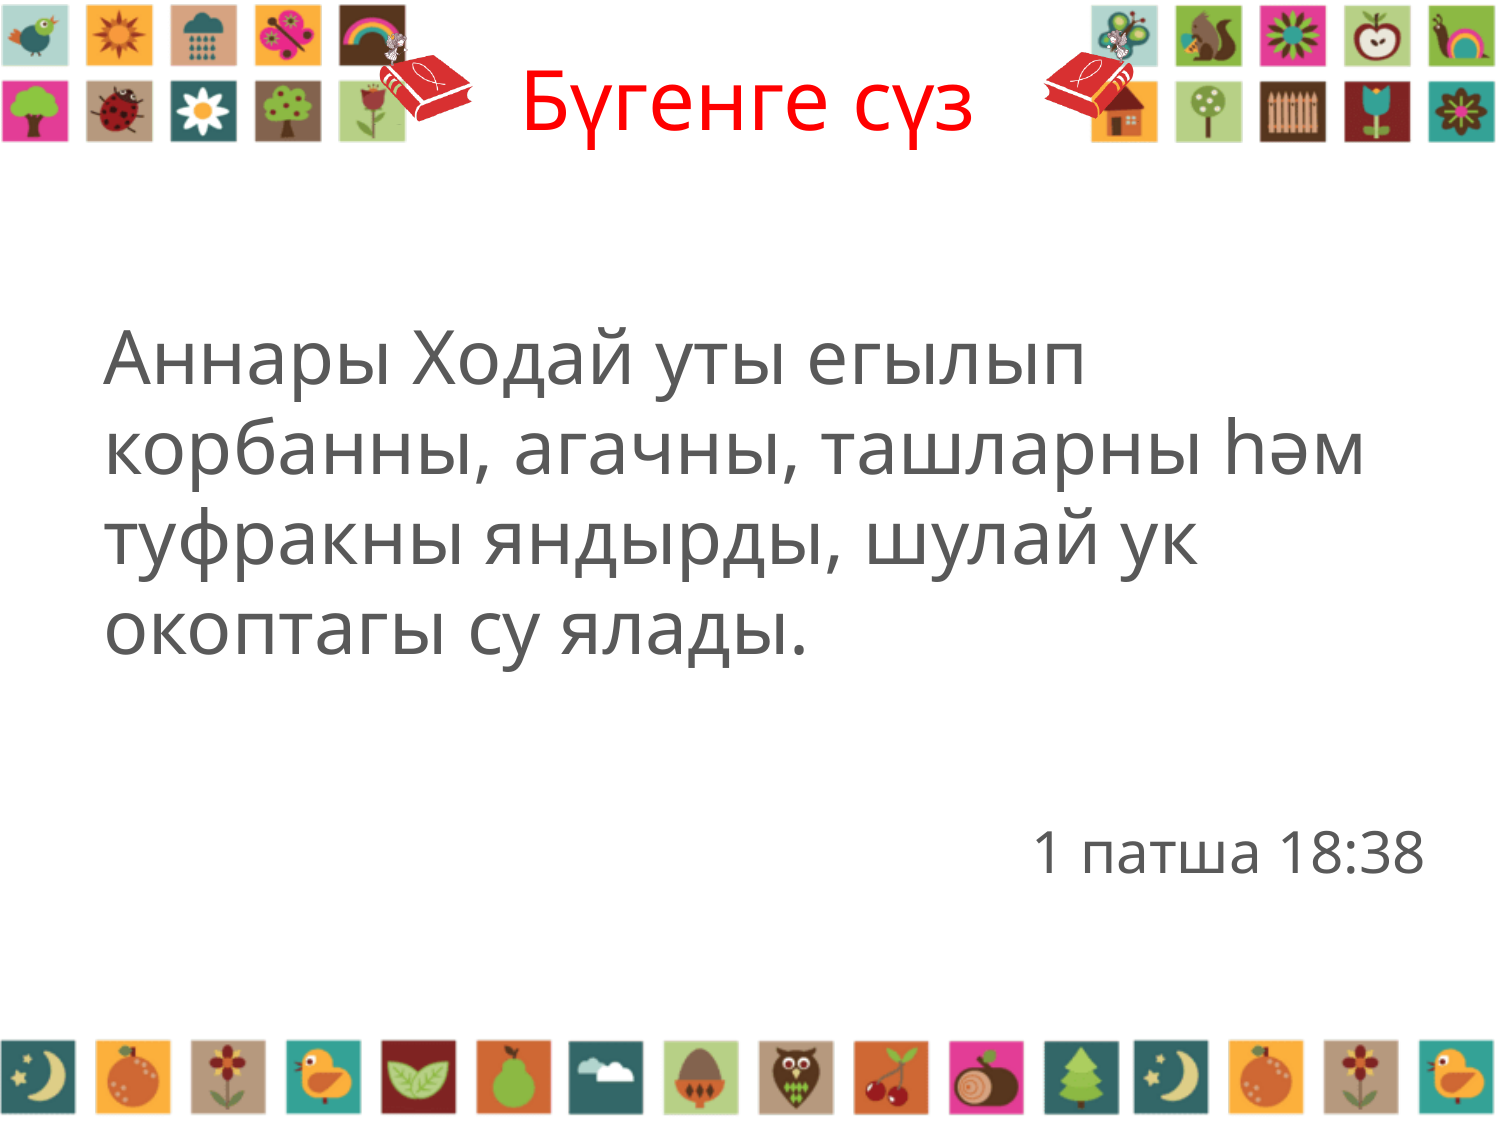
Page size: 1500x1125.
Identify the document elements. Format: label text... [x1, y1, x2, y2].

text_box Бүгенге сүз [423, 39, 1080, 155]
text_box Аннары Ходай уты егылып корбанны, агачны, ташларны һәм туфракны яндырды, шулай ук окоптагы су ялады. [88, 302, 1436, 678]
text_box 1 патша 18:38 [808, 807, 1441, 893]
picture [0, 3, 505, 150]
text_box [0, 1028, 1500, 1118]
picture [1012, 3, 1500, 150]
